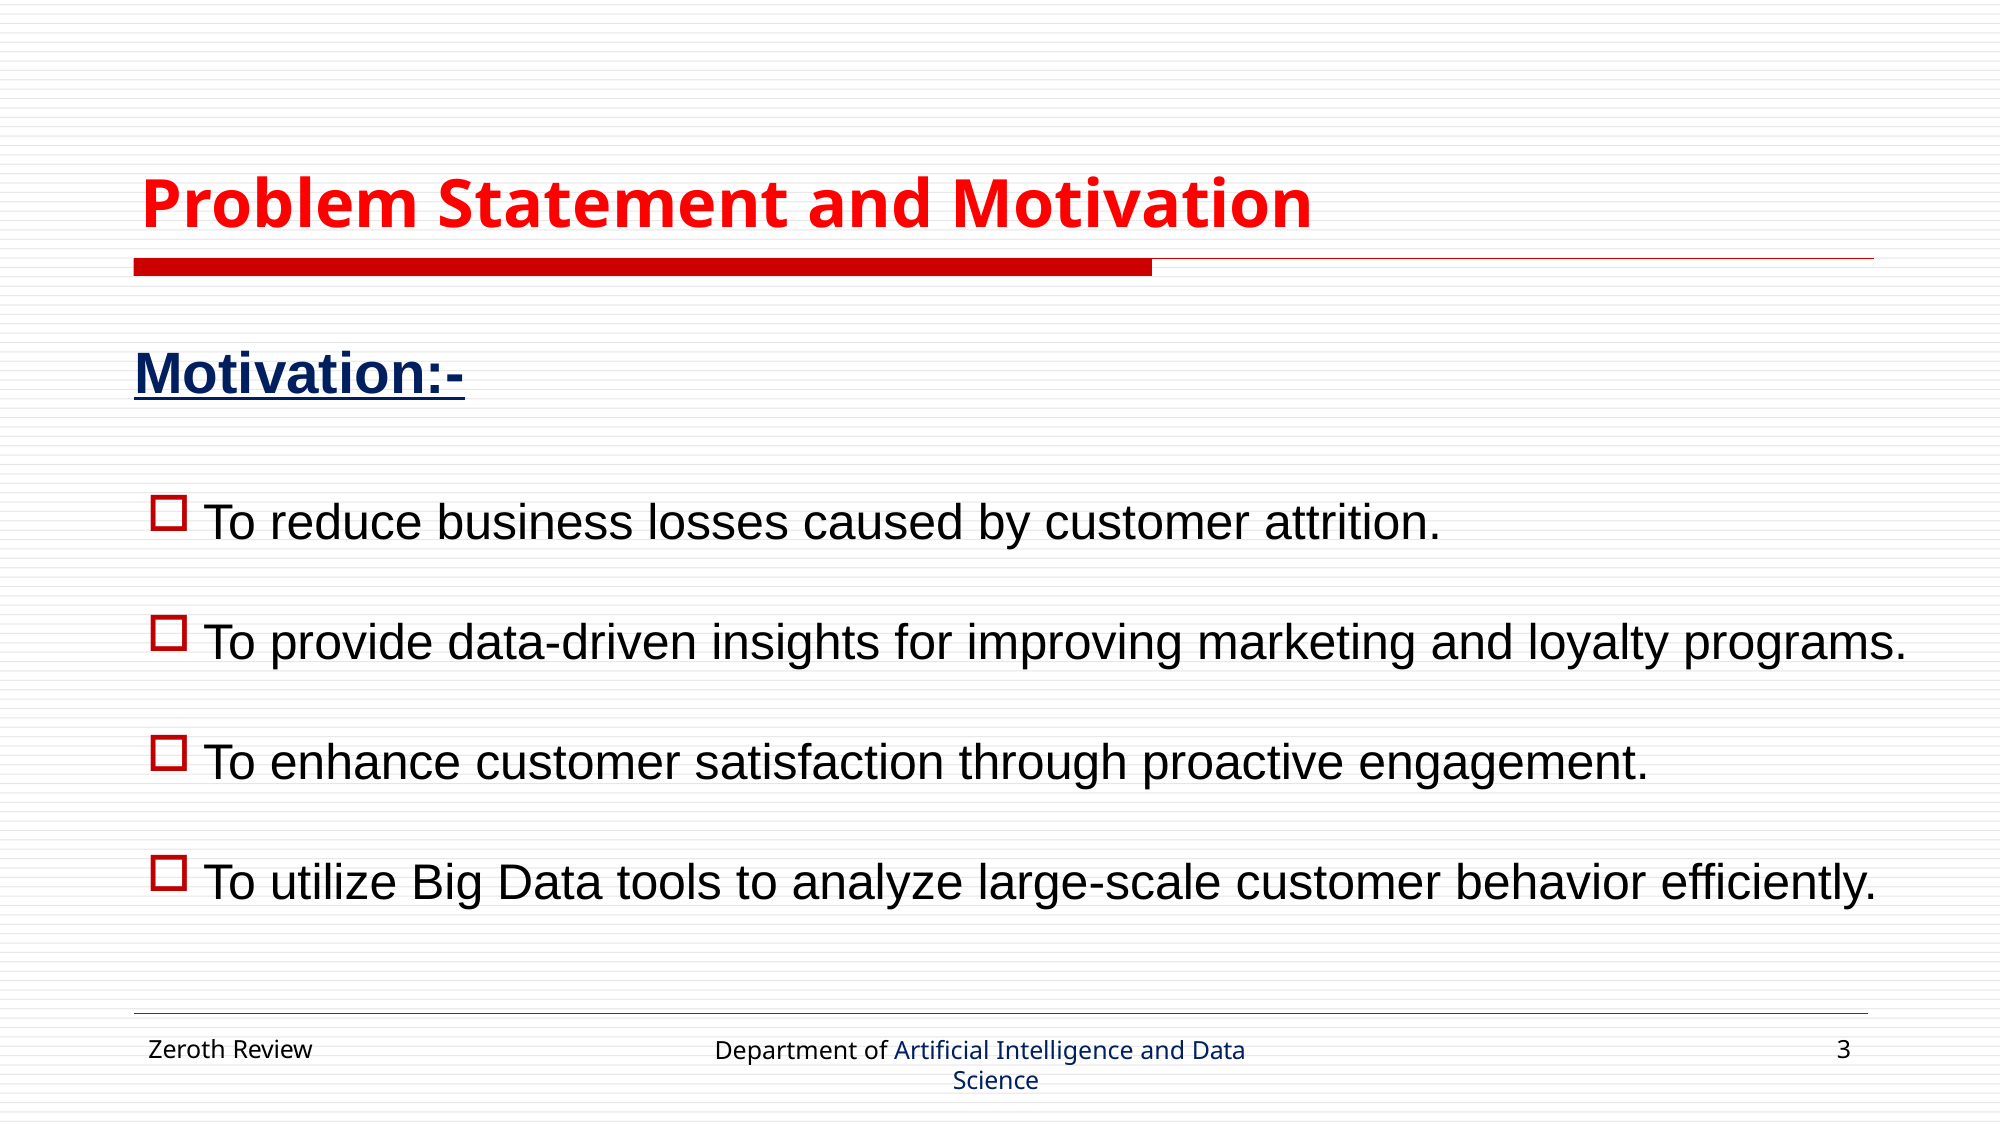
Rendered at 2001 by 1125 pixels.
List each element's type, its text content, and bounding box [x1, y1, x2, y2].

text_box Motivation:- [119, 327, 734, 413]
text_box To reduce business losses caused by customer attrition. To provide data-driven insights for improving marketing and loyalty programs. To enhance customer satisfaction through proactive engagement. To utilize Big Data tools to analyze large-scale customer behavior efficiently. [131, 422, 1925, 918]
footer Department of Artificial Intelligence and Data Science [712, 1031, 1291, 1125]
slide_number 3 [1830, 1031, 1862, 1125]
title Problem Statement and Motivation [138, 158, 1452, 350]
slide_number Zeroth Review [146, 1031, 331, 1125]
picture [0, 0, 2000, 1125]
